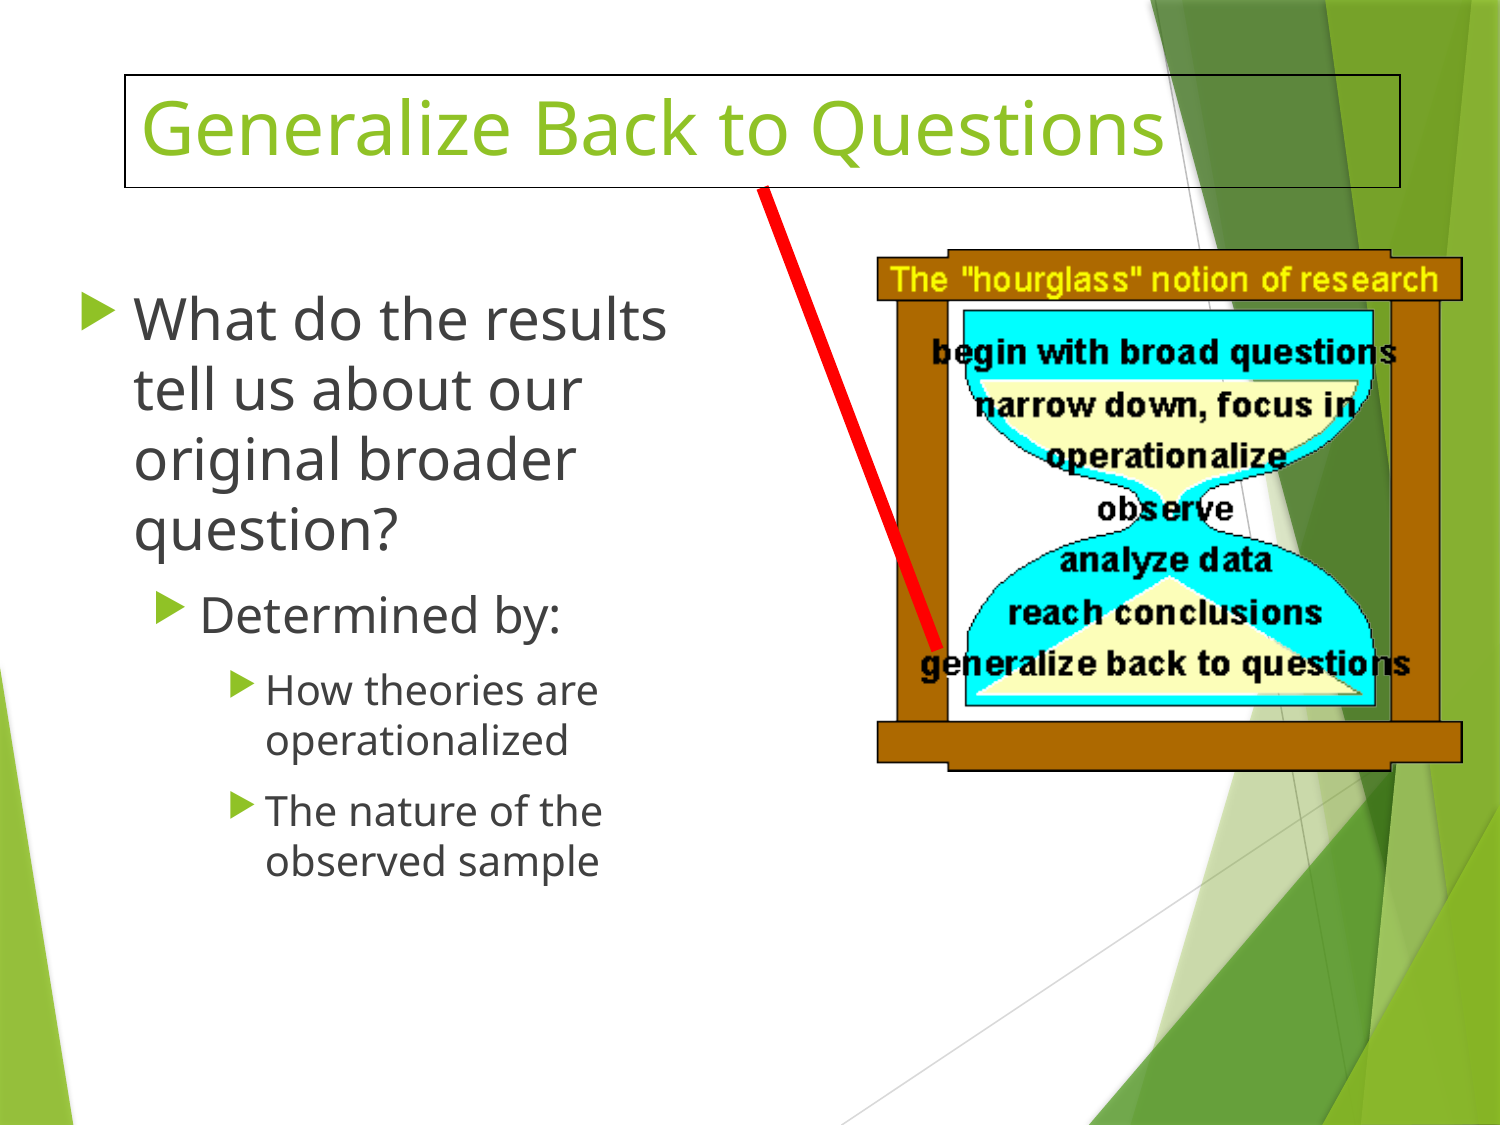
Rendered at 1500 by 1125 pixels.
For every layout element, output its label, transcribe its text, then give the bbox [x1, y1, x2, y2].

list What do the results tell us about our original broader question? Determined by: How theories are operationalized The nature of the observed sample [62, 275, 775, 950]
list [874, 249, 1463, 773]
title Generalize Back to Questions [125, 72, 1475, 216]
text_box [124, 75, 1400, 188]
